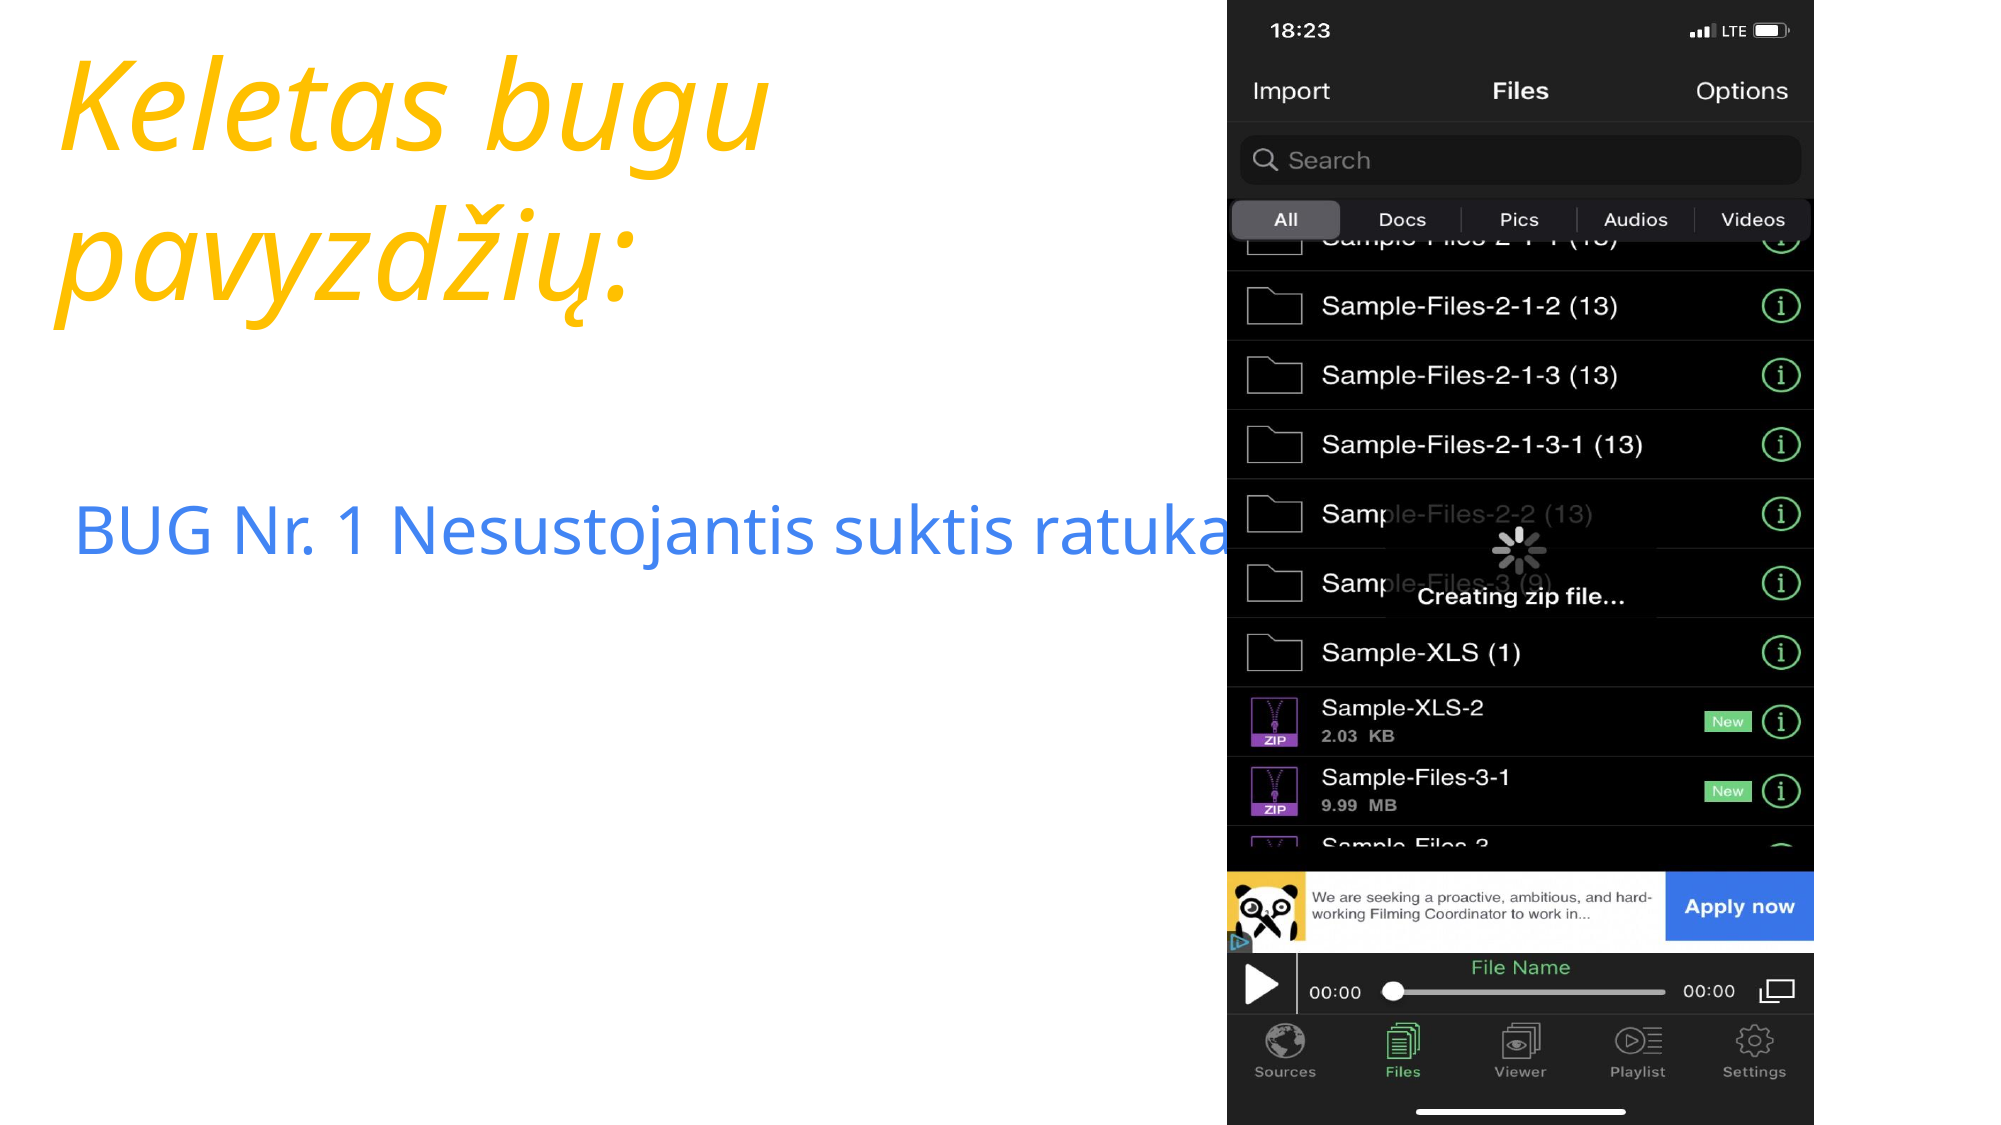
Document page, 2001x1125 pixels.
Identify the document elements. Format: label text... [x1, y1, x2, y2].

title Keletas bugu pavyzdžių: [41, 18, 1180, 451]
picture [1227, 0, 1814, 1125]
text_box BUG Nr. 1 Nesustojantis suktis ratukas [58, 480, 1222, 622]
